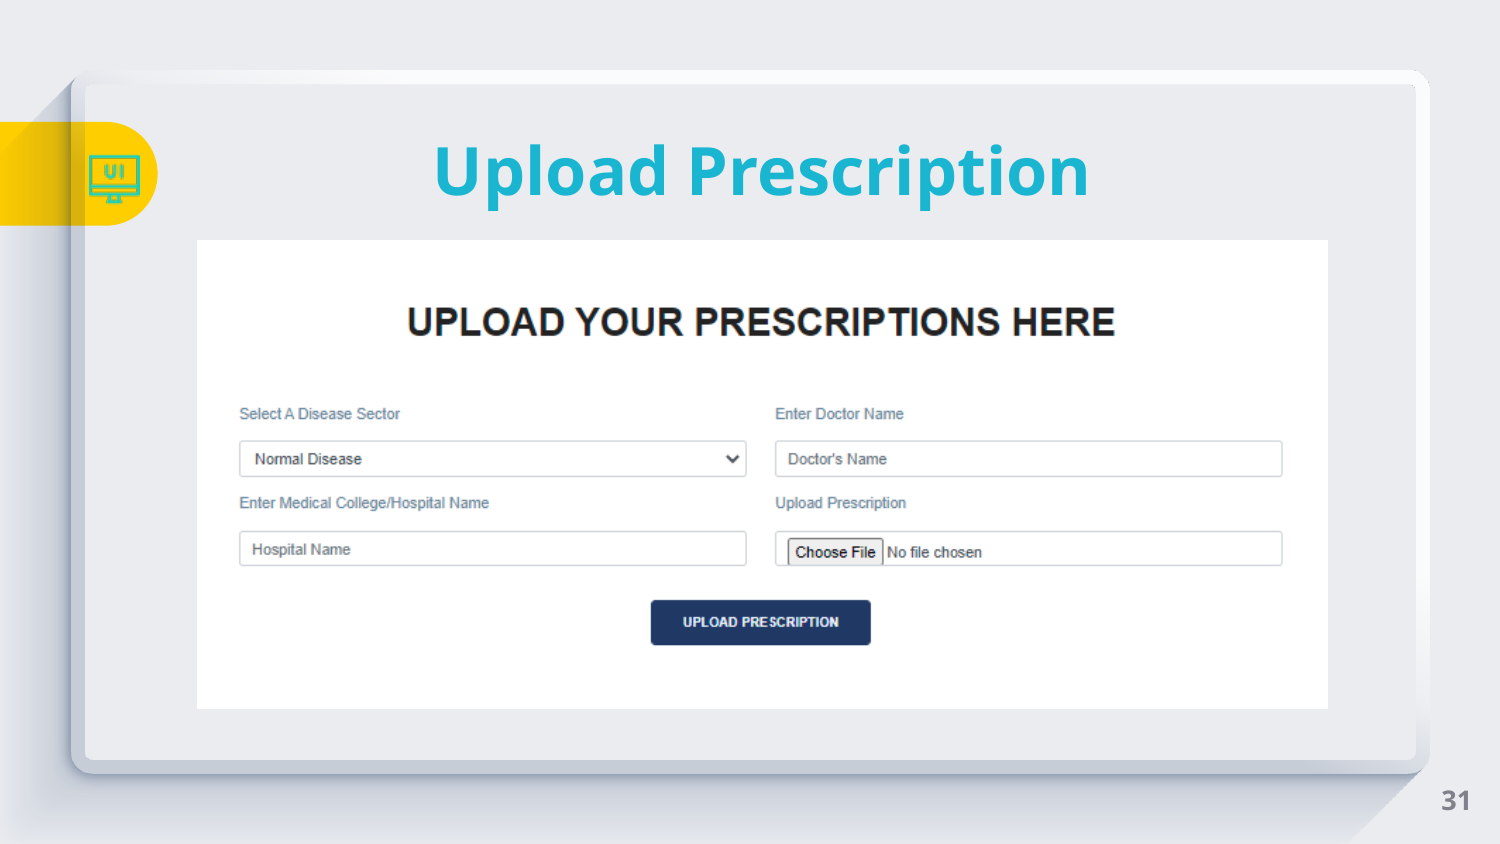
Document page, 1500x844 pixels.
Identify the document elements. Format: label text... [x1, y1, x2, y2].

picture [0, 0, 1500, 844]
slide_number 31 [1414, 759, 1500, 844]
title Upload Prescription [171, 121, 1354, 226]
